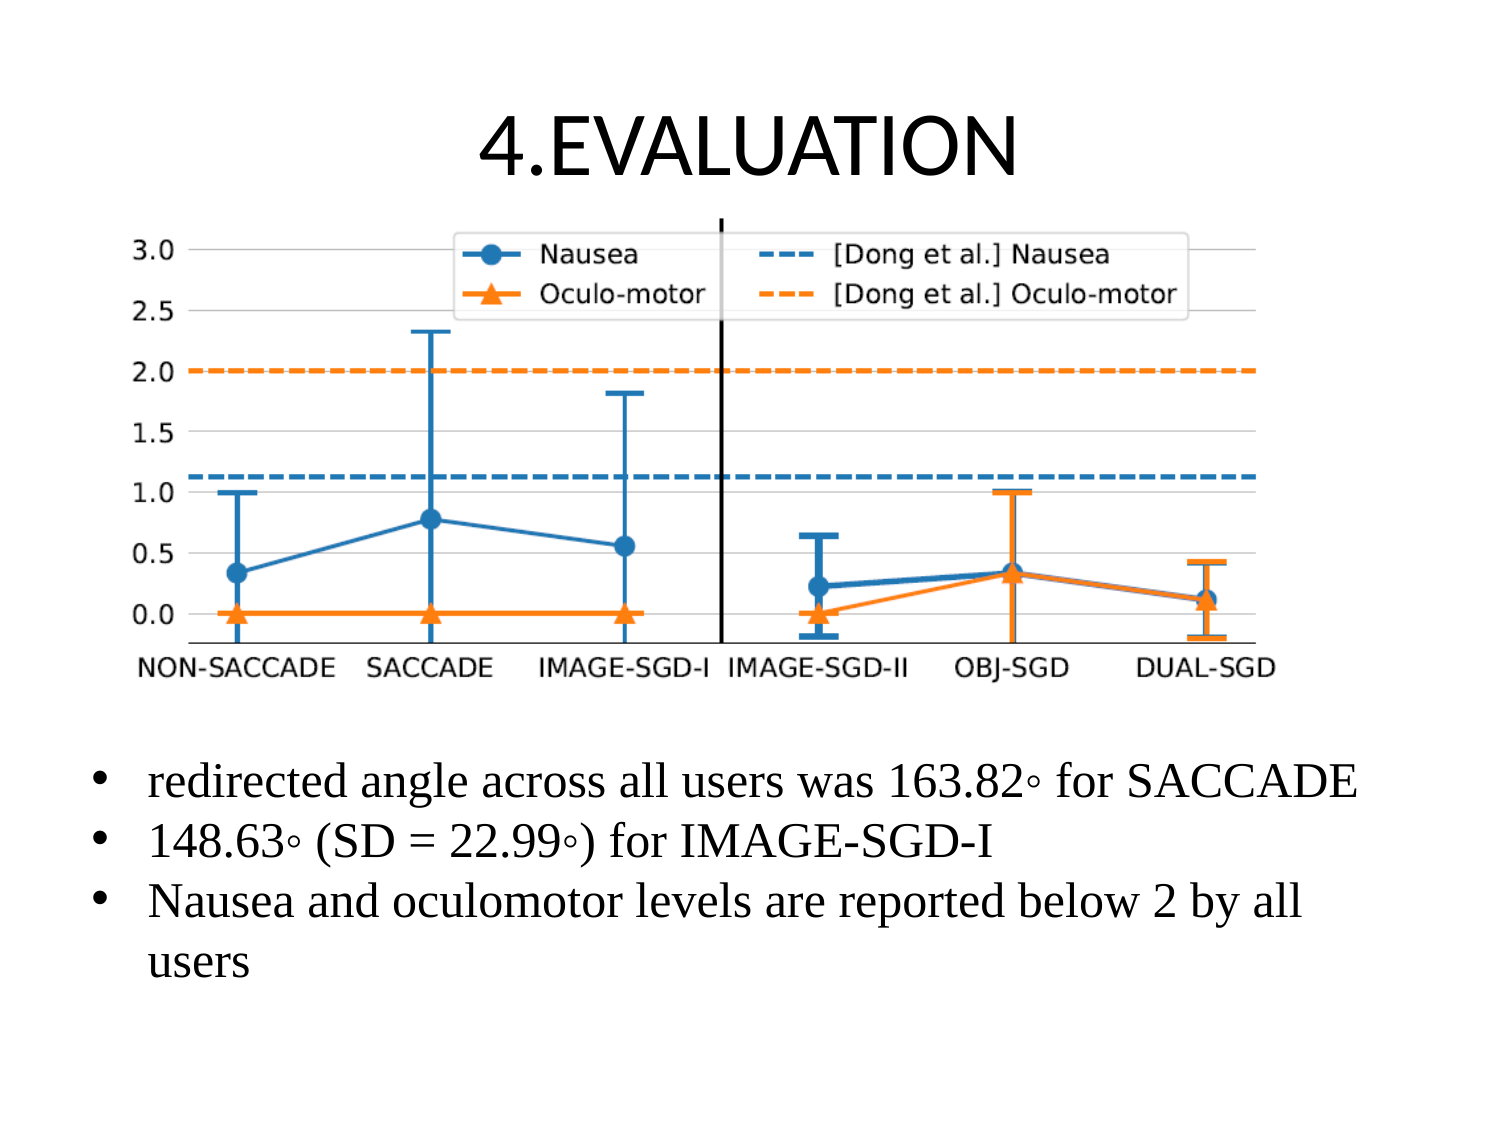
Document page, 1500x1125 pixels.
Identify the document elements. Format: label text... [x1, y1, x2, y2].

title 4.EVALUATION [75, 45, 1425, 233]
picture [76, 196, 1366, 693]
text_box redirected angle across all users was 163.82◦ for SACCADE 148.63◦ (SD = 22.99◦) for IMAGE-SGD-I Nausea and oculomotor levels are reported below 2 by all users [76, 739, 1400, 1040]
